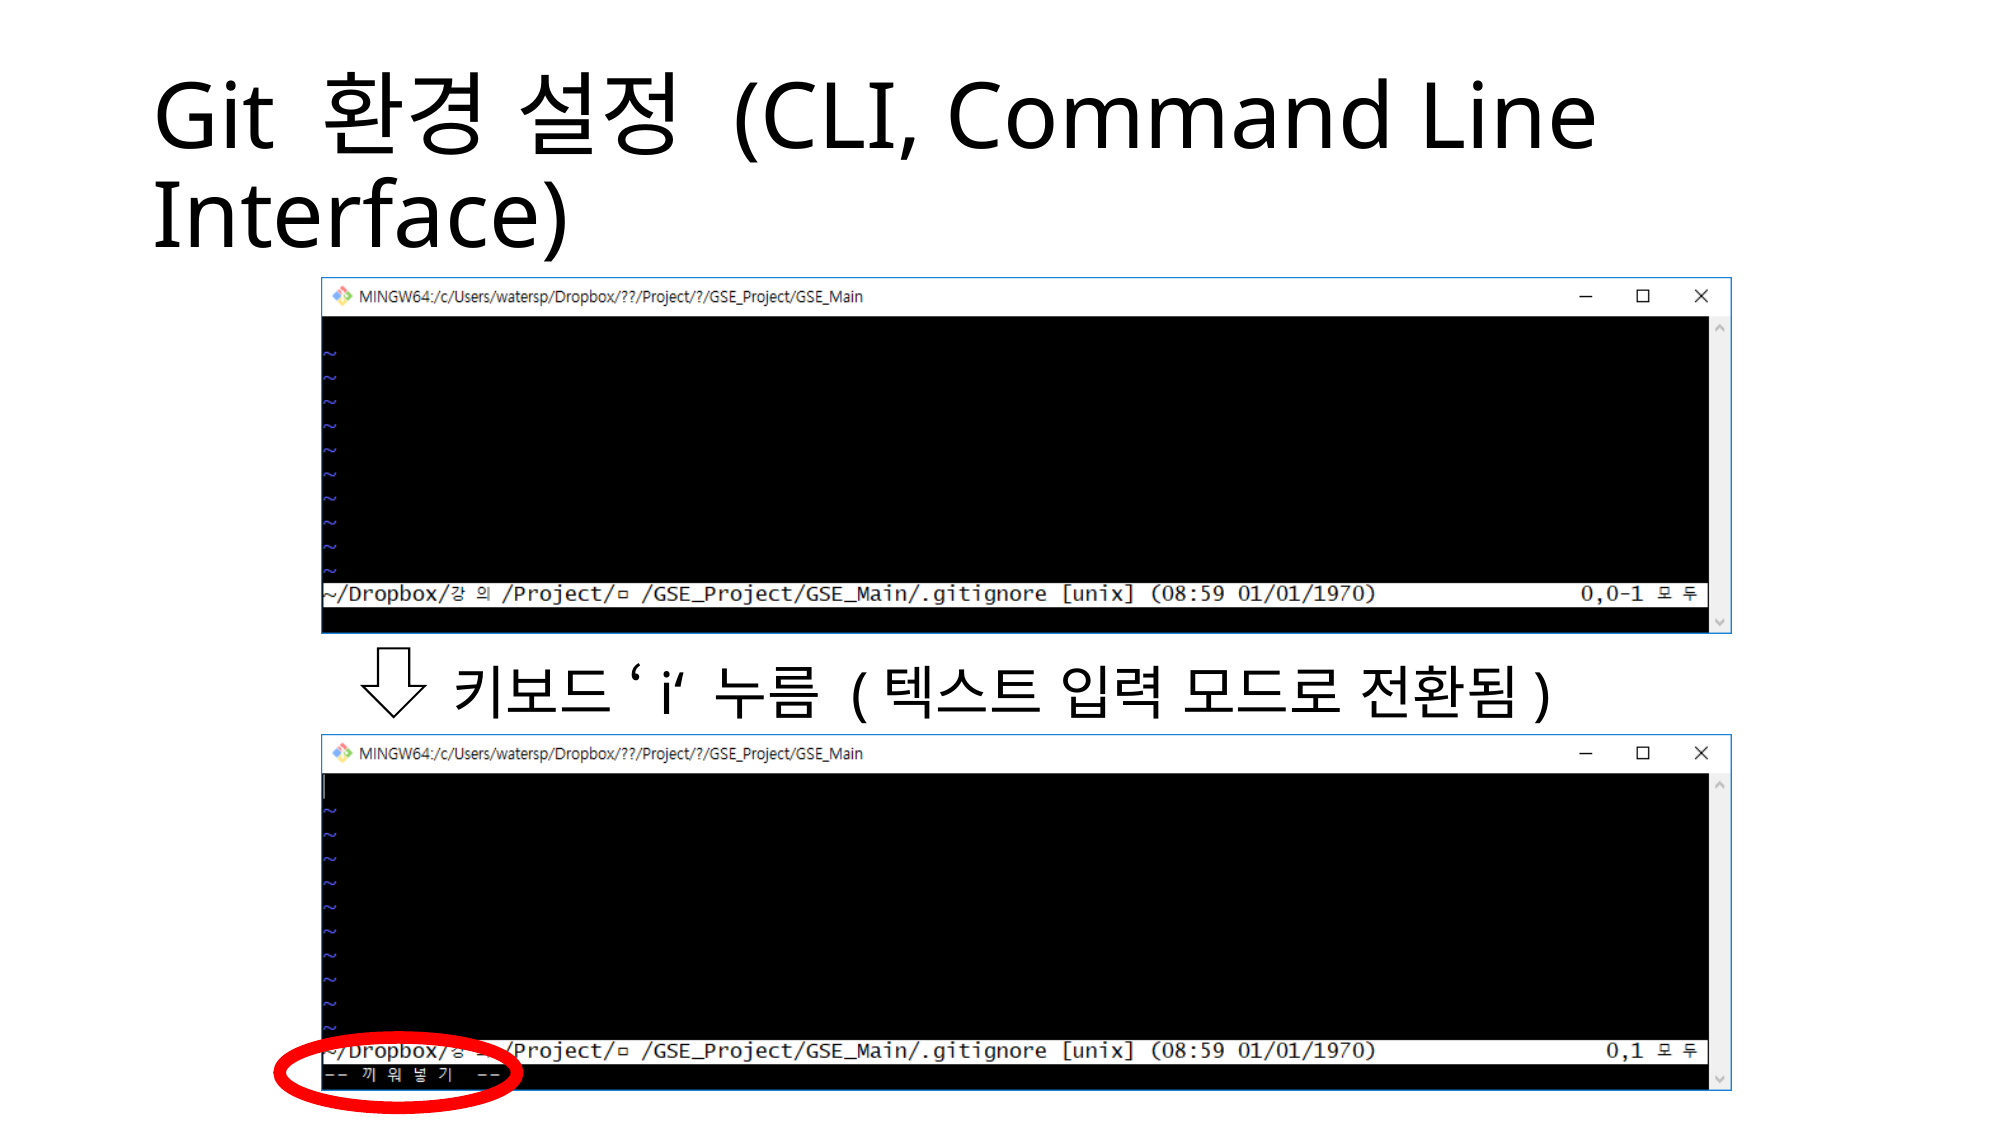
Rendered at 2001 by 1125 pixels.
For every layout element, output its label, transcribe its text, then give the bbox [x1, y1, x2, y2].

text_box 키보드 ‘i‘ 누름 (텍스트 입력 모드로 전환됨) [437, 648, 1694, 734]
picture [321, 277, 1732, 634]
picture [321, 734, 1732, 1091]
title Git 환경 설정 (CLI, Command Line Interface) [137, 59, 1863, 278]
text_box [278, 1044, 502, 1109]
text_box [359, 647, 428, 719]
